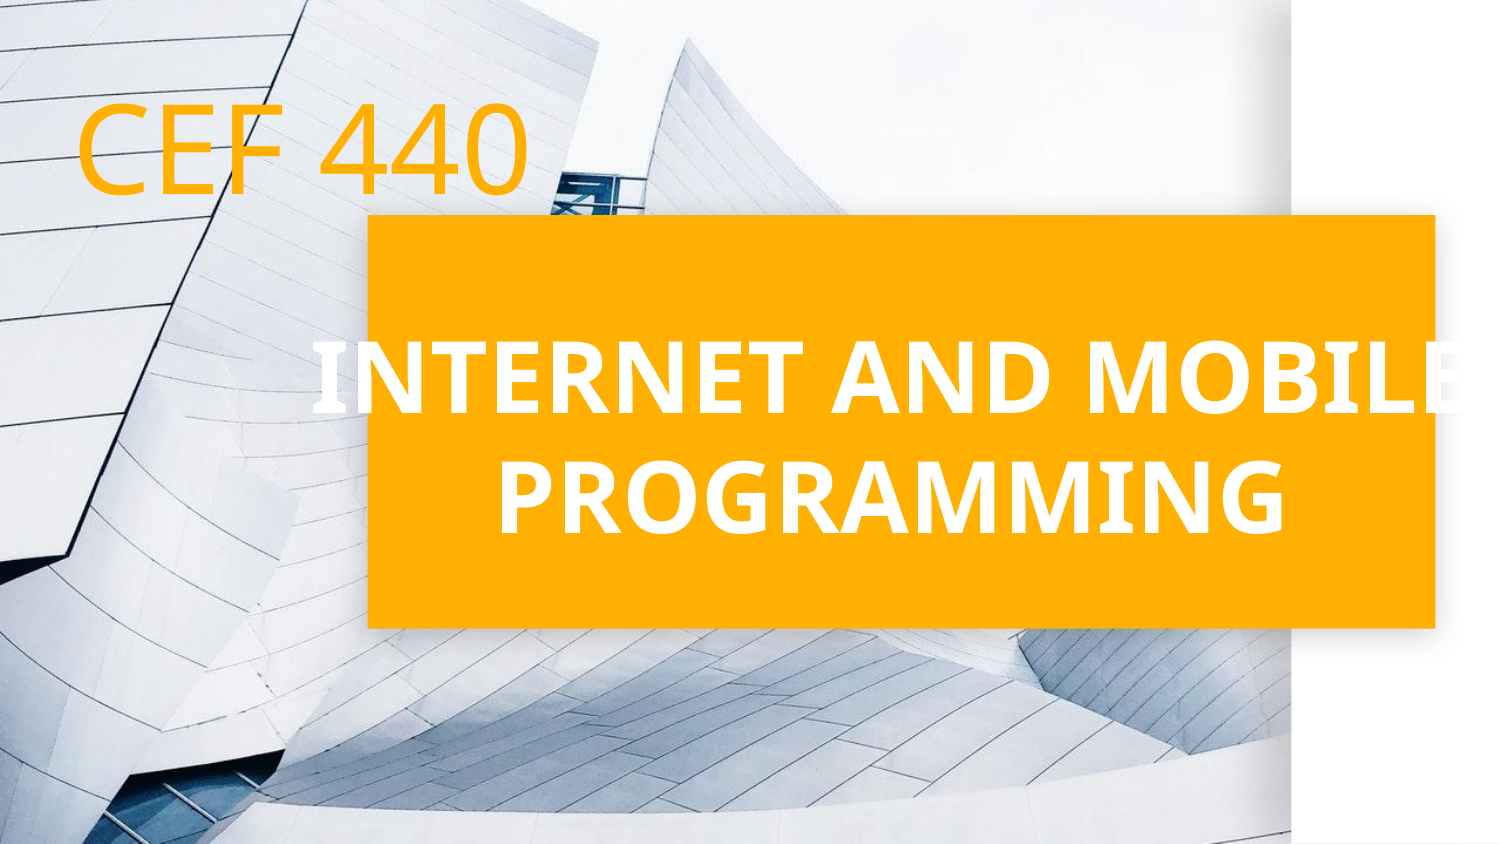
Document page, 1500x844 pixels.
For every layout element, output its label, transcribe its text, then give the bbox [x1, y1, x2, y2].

picture [0, 0, 1291, 844]
title INTERNET AND MOBILE PROGRAMMING [252, 226, 1500, 641]
text_box CEF 440 [57, 54, 576, 235]
